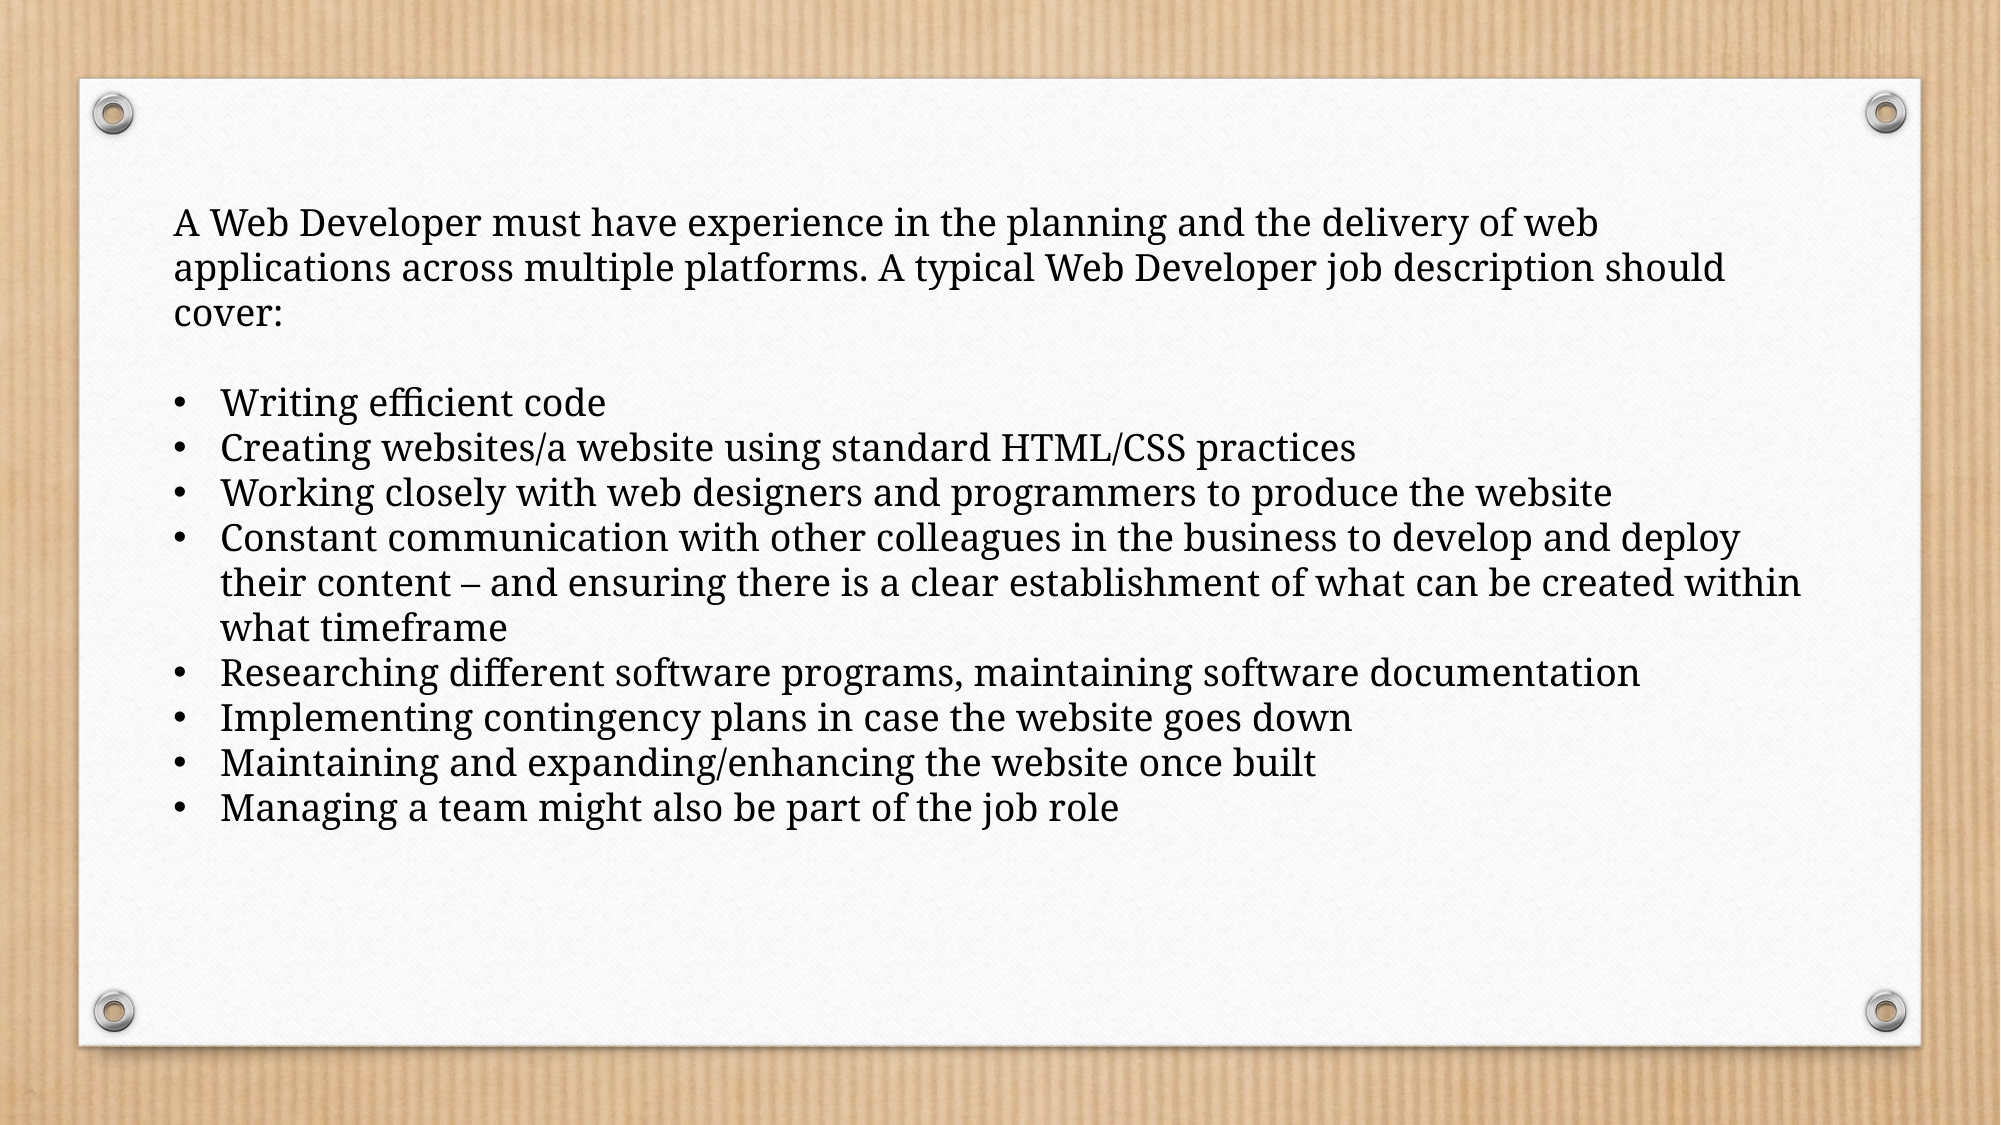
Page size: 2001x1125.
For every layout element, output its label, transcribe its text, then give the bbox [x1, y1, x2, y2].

text_box A Web Developer must have experience in the planning and the delivery of web applications across multiple platforms. A typical Web Developer job description should cover: Writing efficient code Creating websites/a website using standard HTML/CSS practices Working closely with web designers and programmers to produce the website Constant communication with other colleagues in the business to develop and deploy their content – and ensuring there is a clear establishment of what can be created within what timeframe Researching different software programs, maintaining software documentation Implementing contingency plans in case the website goes down Maintaining and expanding/enhancing the website once built Managing a team might also be part of the job role [158, 191, 1842, 837]
picture [0, 0, 2001, 1125]
